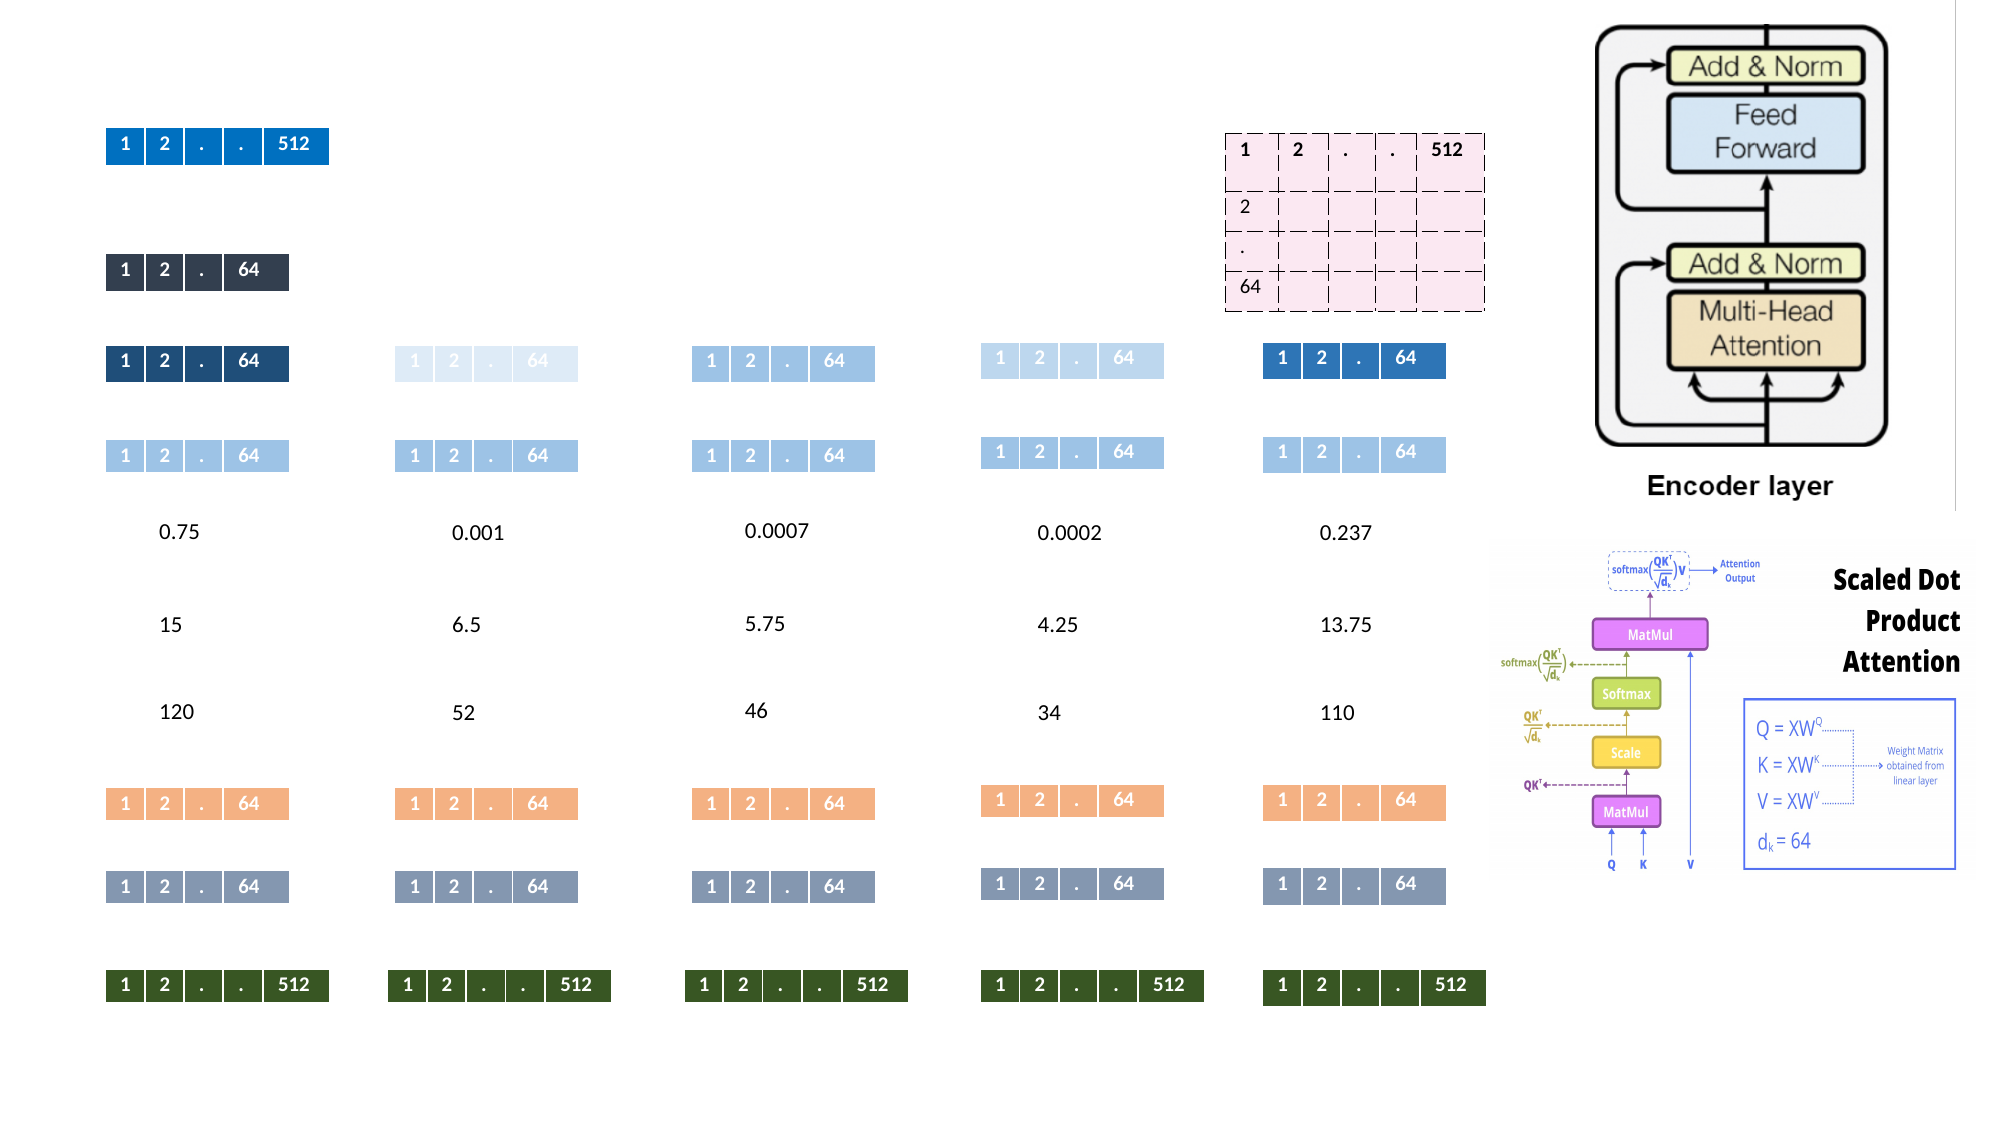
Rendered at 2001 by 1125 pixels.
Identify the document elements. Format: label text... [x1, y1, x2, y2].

table_header . [185, 970, 222, 1002]
table_header 2 [1303, 343, 1340, 379]
picture [1554, 0, 1956, 511]
table_header 2 [435, 346, 472, 382]
text_box 13.75 [1305, 602, 1391, 645]
table_header 2 [1303, 970, 1340, 1006]
table_header . [771, 788, 808, 820]
table_header . [1060, 343, 1097, 379]
table_header 64 [224, 346, 289, 382]
table_header . [185, 346, 222, 382]
table_header 1 [981, 970, 1019, 1002]
text_box 0.237 [1305, 510, 1391, 553]
table_header . [771, 871, 808, 903]
table_header 64 [1381, 343, 1446, 379]
table_cell [1417, 191, 1484, 231]
table_header . [224, 128, 262, 165]
table_header 64 [1381, 437, 1446, 473]
text_box 120 [144, 689, 218, 732]
table_header 2 [731, 440, 769, 472]
table_header . [1342, 343, 1379, 379]
table_header 64 [513, 788, 578, 820]
table_cell [1375, 191, 1417, 231]
table_cell . [1225, 231, 1278, 271]
table_header 2 [146, 440, 183, 472]
table_header 1 [106, 871, 144, 903]
table_header 1 [395, 346, 433, 382]
table_header 1 [106, 970, 144, 1002]
text_box 0.0007 [730, 508, 845, 551]
table_header 64 [513, 871, 578, 903]
table_header 64 [810, 788, 875, 820]
table_header 2 [1278, 133, 1328, 191]
table_header 1 [1263, 437, 1301, 473]
text_box 46 [730, 688, 804, 731]
table_header 2 [146, 788, 183, 820]
table_header 1 [1263, 343, 1301, 379]
table_header 1 [395, 440, 433, 472]
table_cell [1417, 231, 1484, 271]
table_header 2 [1020, 437, 1058, 469]
table_header 1 [692, 788, 729, 820]
table_header . [763, 970, 801, 1002]
table_cell [1278, 191, 1328, 231]
table_header . [185, 128, 222, 165]
table_header 2 [435, 871, 472, 903]
table_header 2 [146, 254, 183, 291]
table_header 2 [1303, 868, 1340, 905]
table_cell 2 [1225, 191, 1278, 231]
table_header . [185, 440, 222, 472]
table_header 2 [146, 970, 183, 1002]
table_header . [467, 970, 505, 1002]
table_header 1 [1263, 785, 1301, 821]
table_header 64 [810, 440, 875, 472]
table_header 2 [146, 871, 183, 903]
table_header . [224, 970, 262, 1002]
table_cell [1328, 271, 1375, 311]
table_header 512 [1417, 133, 1484, 191]
table_header 512 [264, 128, 329, 165]
text_box 15 [144, 601, 218, 644]
table_header 1 [106, 128, 144, 165]
text_box 0.75 [144, 509, 243, 552]
table_header . [506, 970, 544, 1002]
table_header . [1328, 133, 1375, 191]
table_header . [185, 254, 222, 291]
table_header 64 [513, 440, 578, 472]
text_box 52 [437, 689, 511, 732]
text_box 34 [1022, 689, 1097, 732]
table_header 64 [1099, 785, 1164, 817]
table_header 2 [1020, 970, 1058, 1002]
table_header 1 [106, 788, 144, 820]
table_header . [1342, 437, 1379, 473]
table_header 64 [810, 871, 875, 903]
table_header 1 [692, 346, 729, 382]
table_header 1 [1225, 133, 1278, 191]
table_header . [1099, 970, 1137, 1002]
table_header . [771, 346, 808, 382]
table_header 2 [1303, 785, 1340, 821]
table_header . [1060, 868, 1097, 900]
text_box 6.5 [437, 602, 511, 645]
picture [1489, 539, 1976, 881]
table_header 1 [692, 440, 729, 472]
table_header 2 [1020, 868, 1058, 900]
table_header 1 [106, 346, 144, 382]
table_header . [1342, 868, 1379, 905]
table_header 1 [1263, 970, 1301, 1006]
table_header . [474, 871, 512, 903]
table_header 2 [1303, 437, 1340, 473]
table_cell [1278, 271, 1328, 311]
text_box 4.25 [1022, 602, 1097, 645]
table_header . [771, 440, 808, 472]
table_header 64 [224, 440, 289, 472]
table_header 1 [1263, 868, 1301, 905]
table_header . [1342, 785, 1379, 821]
table_header . [803, 970, 841, 1002]
table_header 512 [1421, 970, 1486, 1006]
table_header 64 [1381, 868, 1446, 905]
table_header . [1060, 785, 1097, 817]
table_header . [1060, 437, 1097, 469]
table_header . [185, 871, 222, 903]
table_header 64 [224, 788, 289, 820]
table_cell [1278, 231, 1328, 271]
text_box 5.75 [730, 600, 804, 643]
table_header 512 [264, 970, 329, 1002]
table_header 64 [1381, 785, 1446, 821]
table_cell [1375, 231, 1417, 271]
table_header . [1342, 970, 1379, 1006]
table_header 1 [981, 437, 1019, 469]
table_header 64 [224, 254, 289, 291]
table_cell [1328, 191, 1375, 231]
table_header 2 [435, 440, 472, 472]
table_header 2 [435, 788, 472, 820]
table_header 512 [546, 970, 611, 1002]
table_cell [1375, 271, 1417, 311]
table_header 1 [395, 788, 433, 820]
table_header 2 [146, 346, 183, 382]
table_header . [474, 440, 512, 472]
table_header 1 [692, 871, 729, 903]
table_header 1 [685, 970, 722, 1002]
table_header 512 [843, 970, 908, 1002]
table_header 1 [981, 785, 1019, 817]
table_cell [1417, 271, 1484, 311]
table_header 64 [224, 871, 289, 903]
table_header 64 [1099, 437, 1164, 469]
table_header 2 [724, 970, 762, 1002]
text_box 0.0002 [1022, 510, 1159, 553]
table_header 1 [388, 970, 426, 1002]
table_header 1 [395, 871, 433, 903]
table_header 2 [731, 788, 769, 820]
table_header 2 [428, 970, 465, 1002]
table_header 2 [1020, 785, 1058, 817]
table_cell 64 [1225, 271, 1278, 311]
text_box 0.001 [437, 510, 523, 553]
table_header 1 [106, 440, 144, 472]
table_header 512 [1139, 970, 1204, 1002]
table_header . [474, 346, 512, 382]
table_header 64 [1099, 868, 1164, 900]
table_header 1 [106, 254, 144, 291]
table_header . [1060, 970, 1097, 1002]
table_cell [1328, 231, 1375, 271]
table_header 2 [731, 871, 769, 903]
table_header 2 [146, 128, 183, 165]
table_header . [185, 788, 222, 820]
table_header 2 [1020, 343, 1058, 379]
table_header 64 [513, 346, 578, 382]
table_header . [474, 788, 512, 820]
table_header 64 [1099, 343, 1164, 379]
table_header 1 [981, 343, 1019, 379]
table_header . [1381, 970, 1419, 1006]
table_header 1 [981, 868, 1019, 900]
text_box 110 [1305, 689, 1379, 732]
table_header . [1375, 133, 1417, 191]
table_header 2 [731, 346, 769, 382]
table_header 64 [810, 346, 875, 382]
